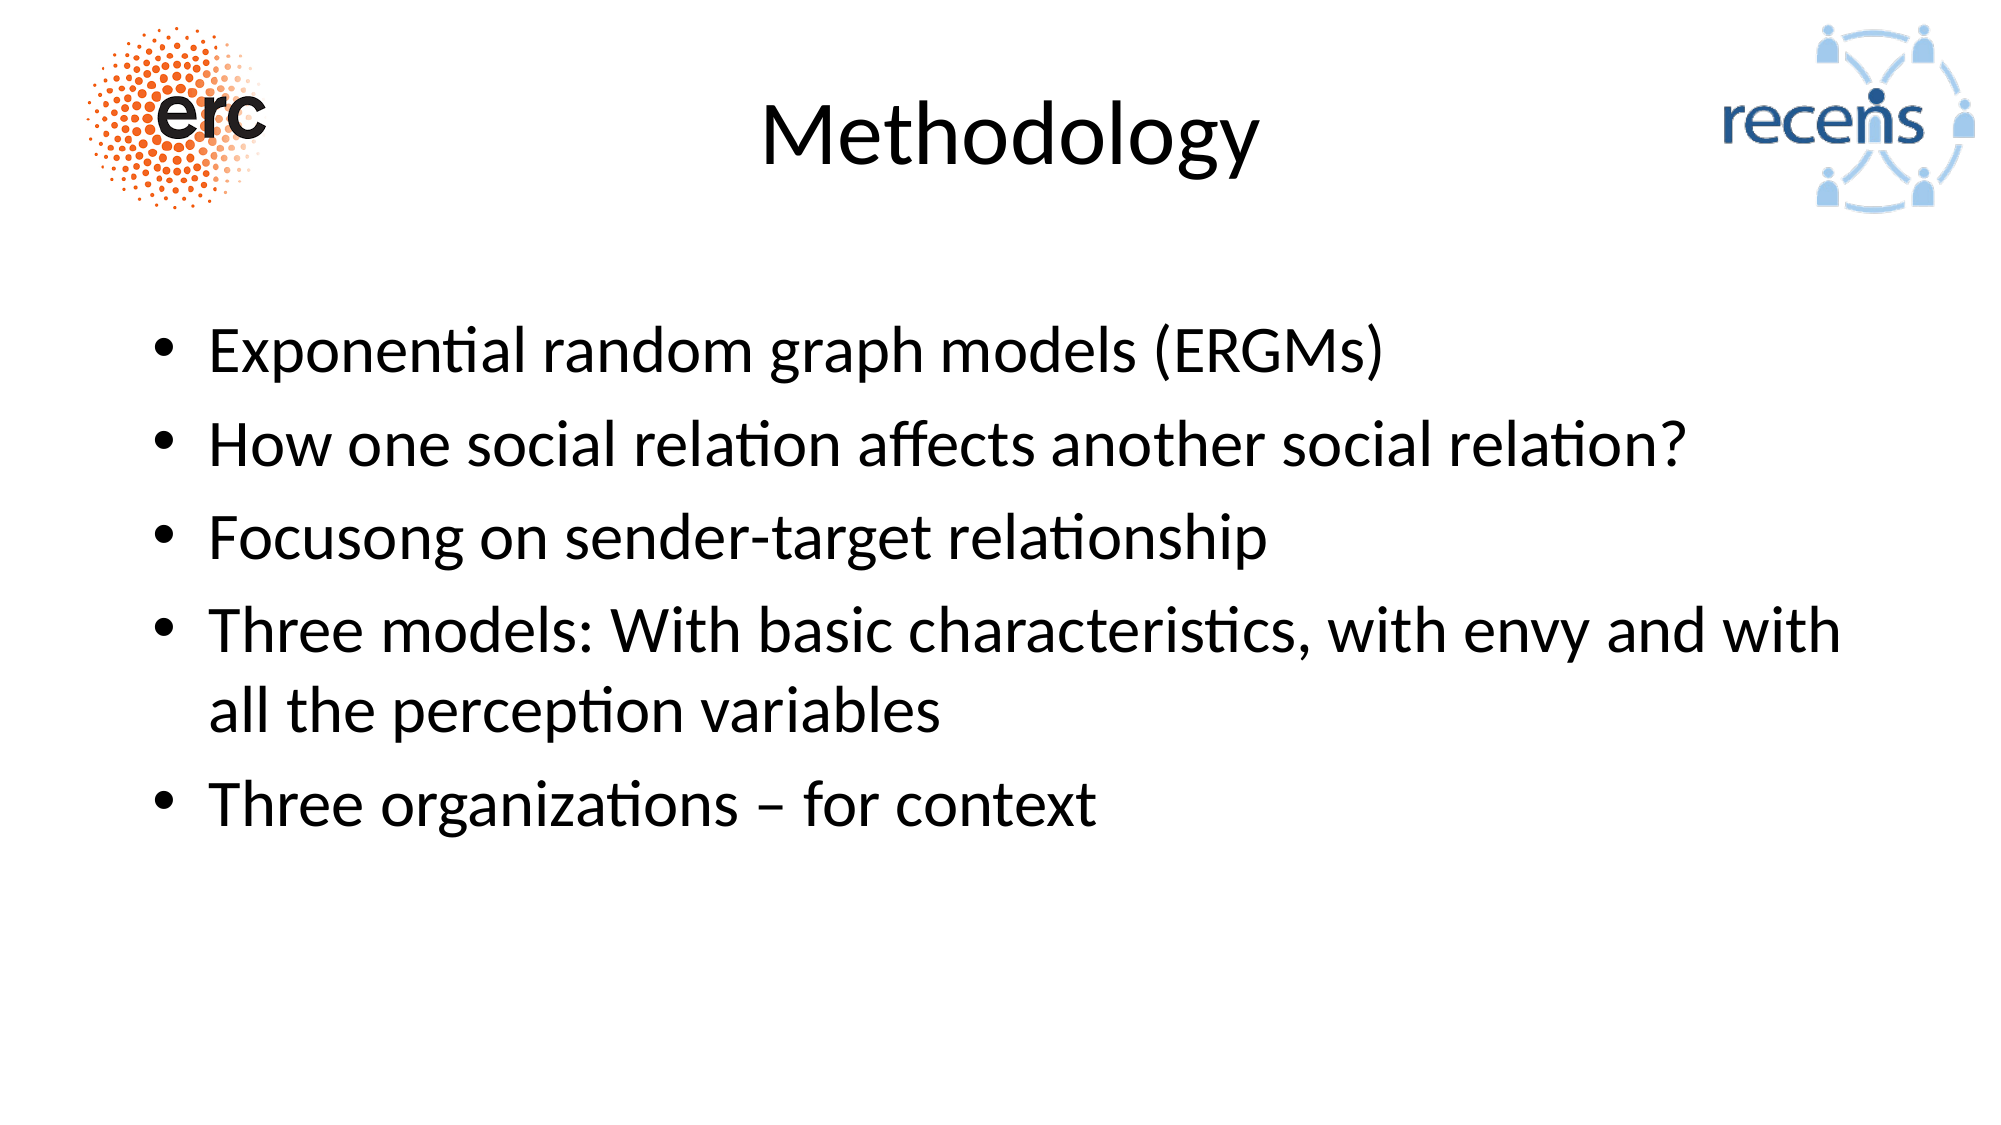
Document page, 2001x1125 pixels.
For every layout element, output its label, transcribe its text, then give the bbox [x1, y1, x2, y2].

title Methodology [302, 45, 1698, 212]
picture [47, 27, 302, 212]
list Exponential random graph models (ERGMs) How one social relation affects another social relation? Focusong on sender-target relationship Three models: With basic characteristics, with envy and with all the perception variables Three organizations – for context [137, 298, 1863, 1013]
picture [1698, 8, 2000, 233]
